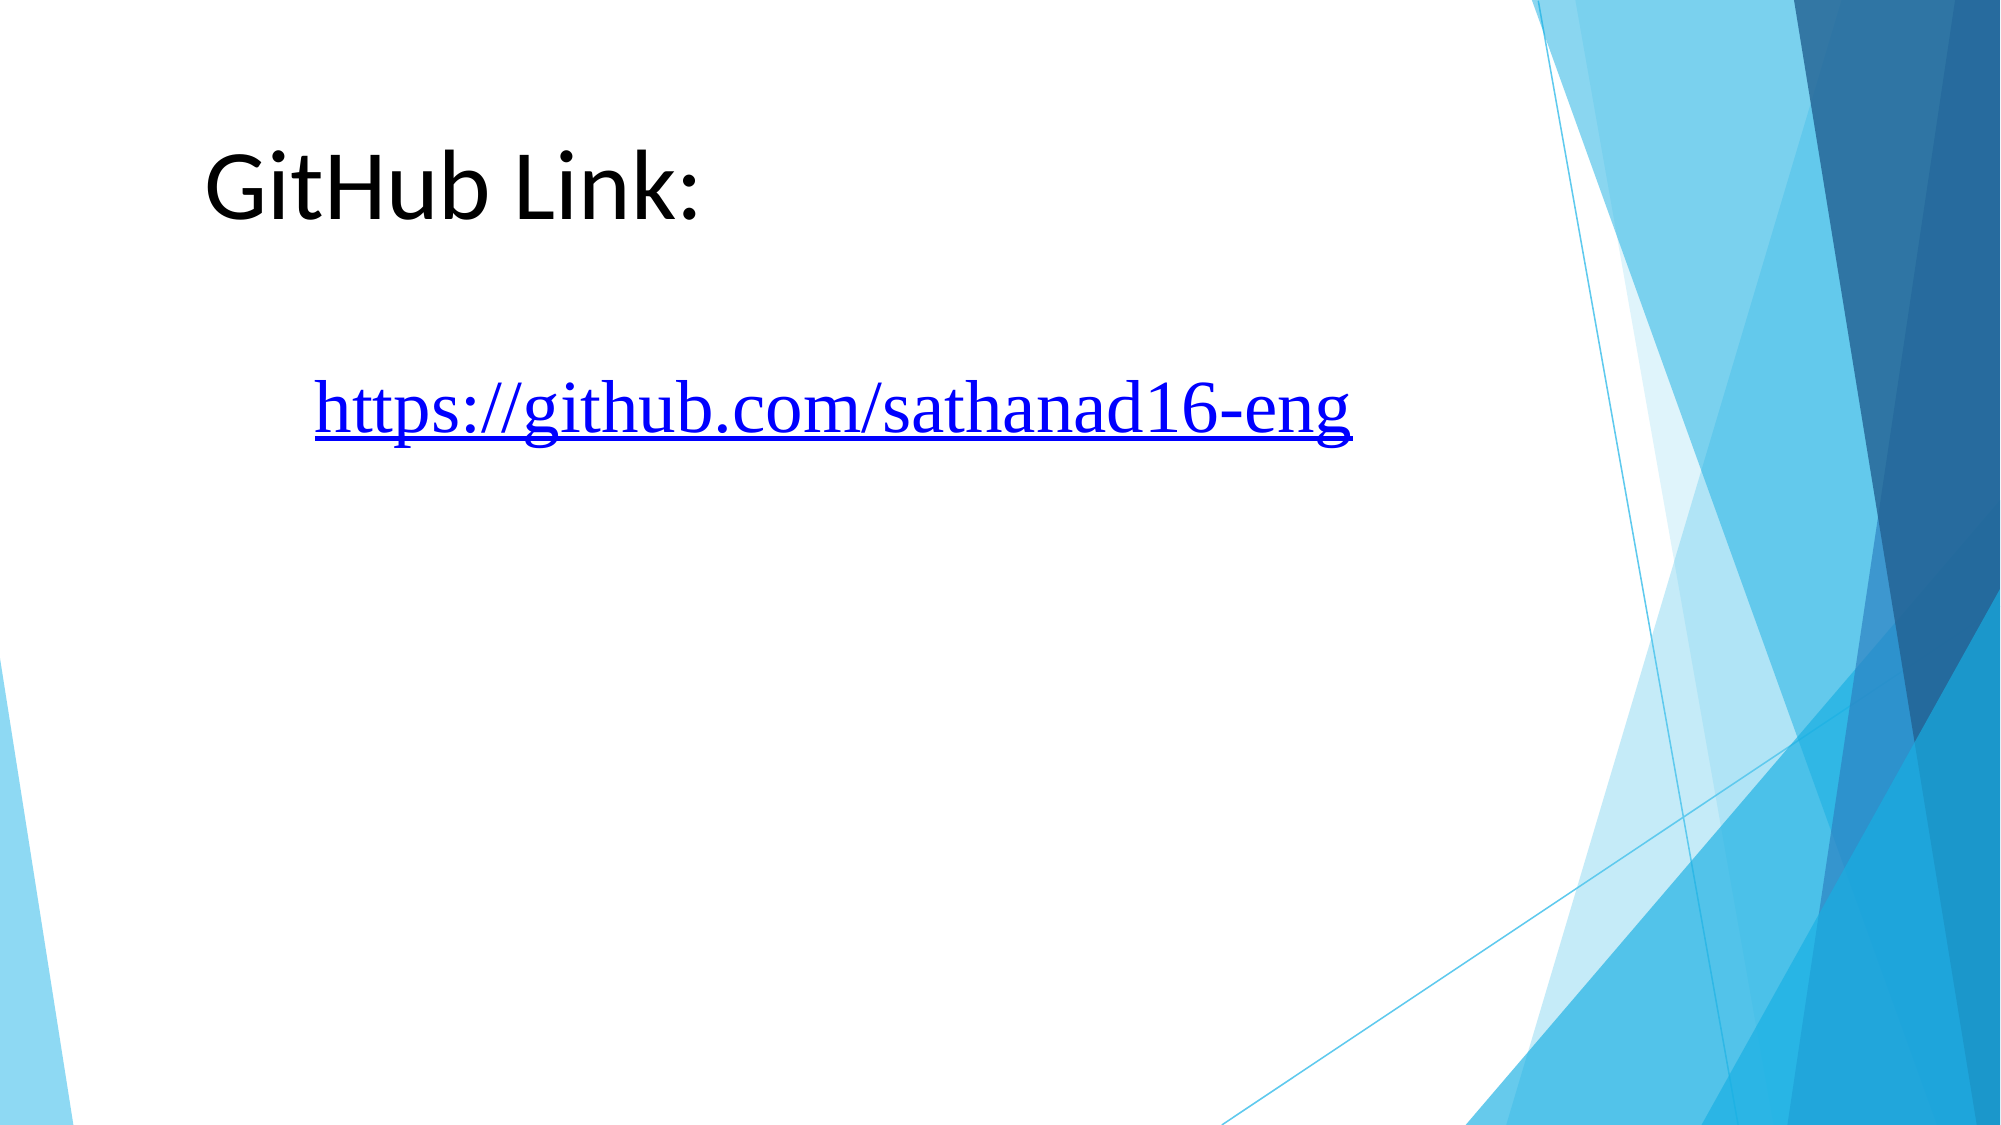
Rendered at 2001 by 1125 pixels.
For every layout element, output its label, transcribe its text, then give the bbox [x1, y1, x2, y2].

text_box GitHub Link: [190, 112, 720, 368]
text_box https://github.com/sathanad16-eng [300, 349, 1525, 455]
